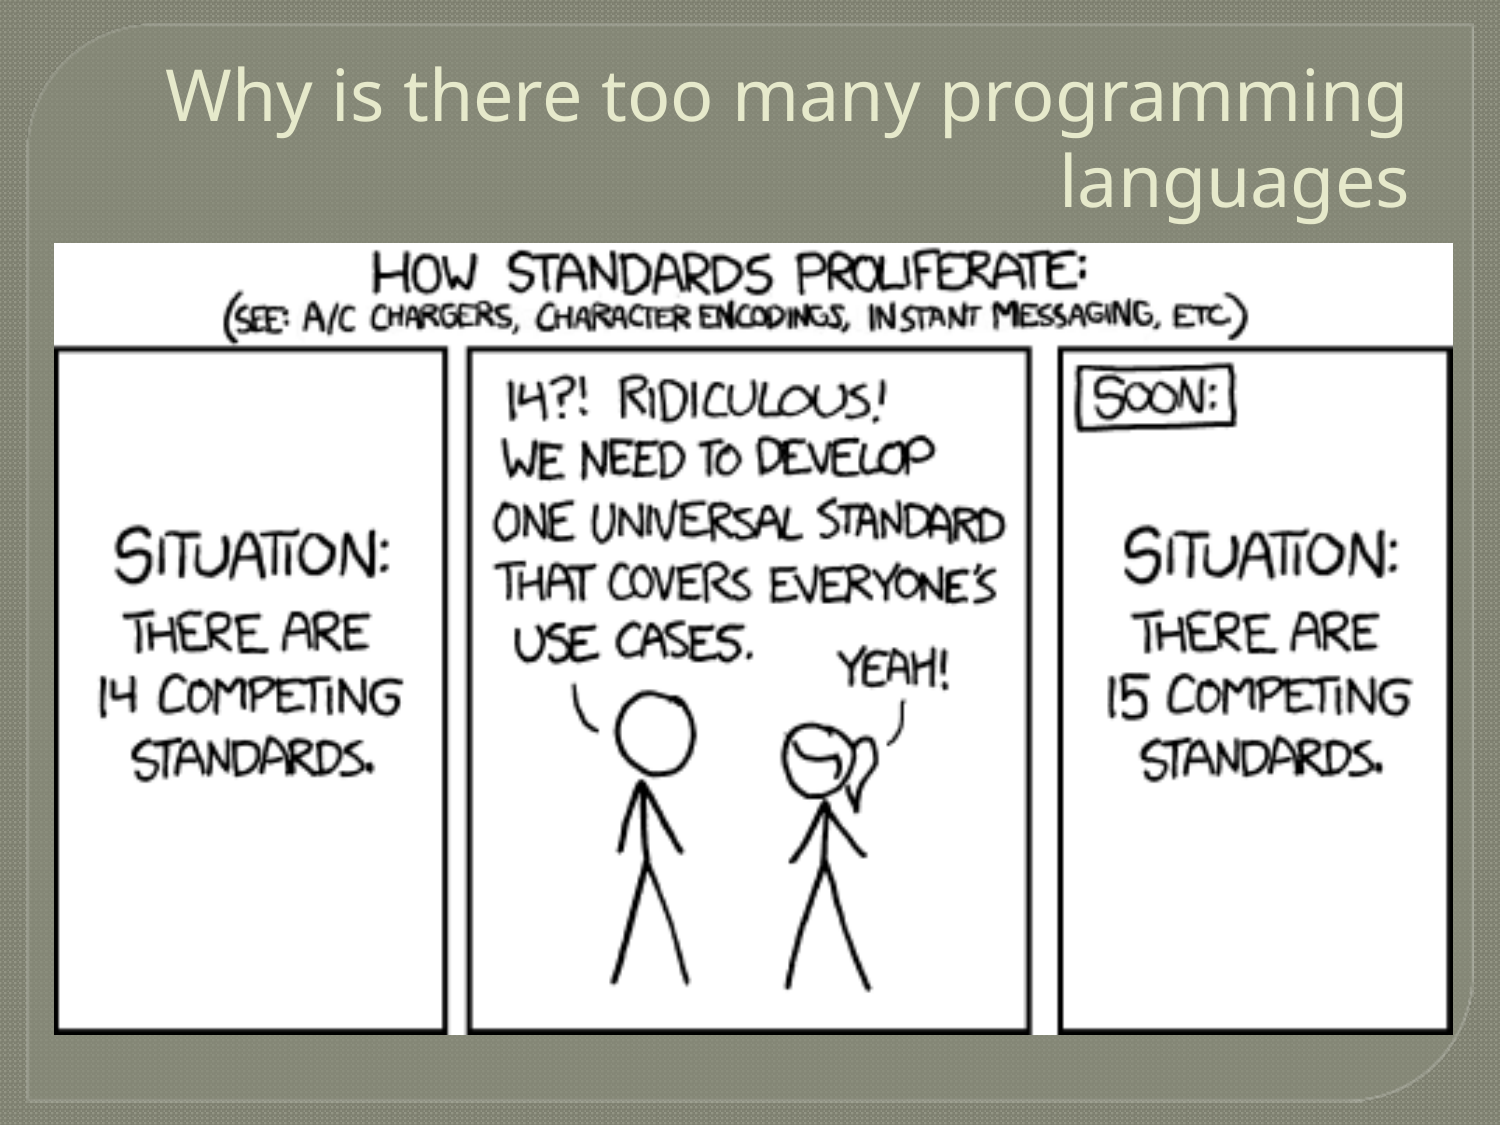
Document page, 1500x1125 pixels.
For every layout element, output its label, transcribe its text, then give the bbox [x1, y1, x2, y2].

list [57, 246, 1451, 1033]
title Why is there too many programming languages [75, 41, 1425, 230]
